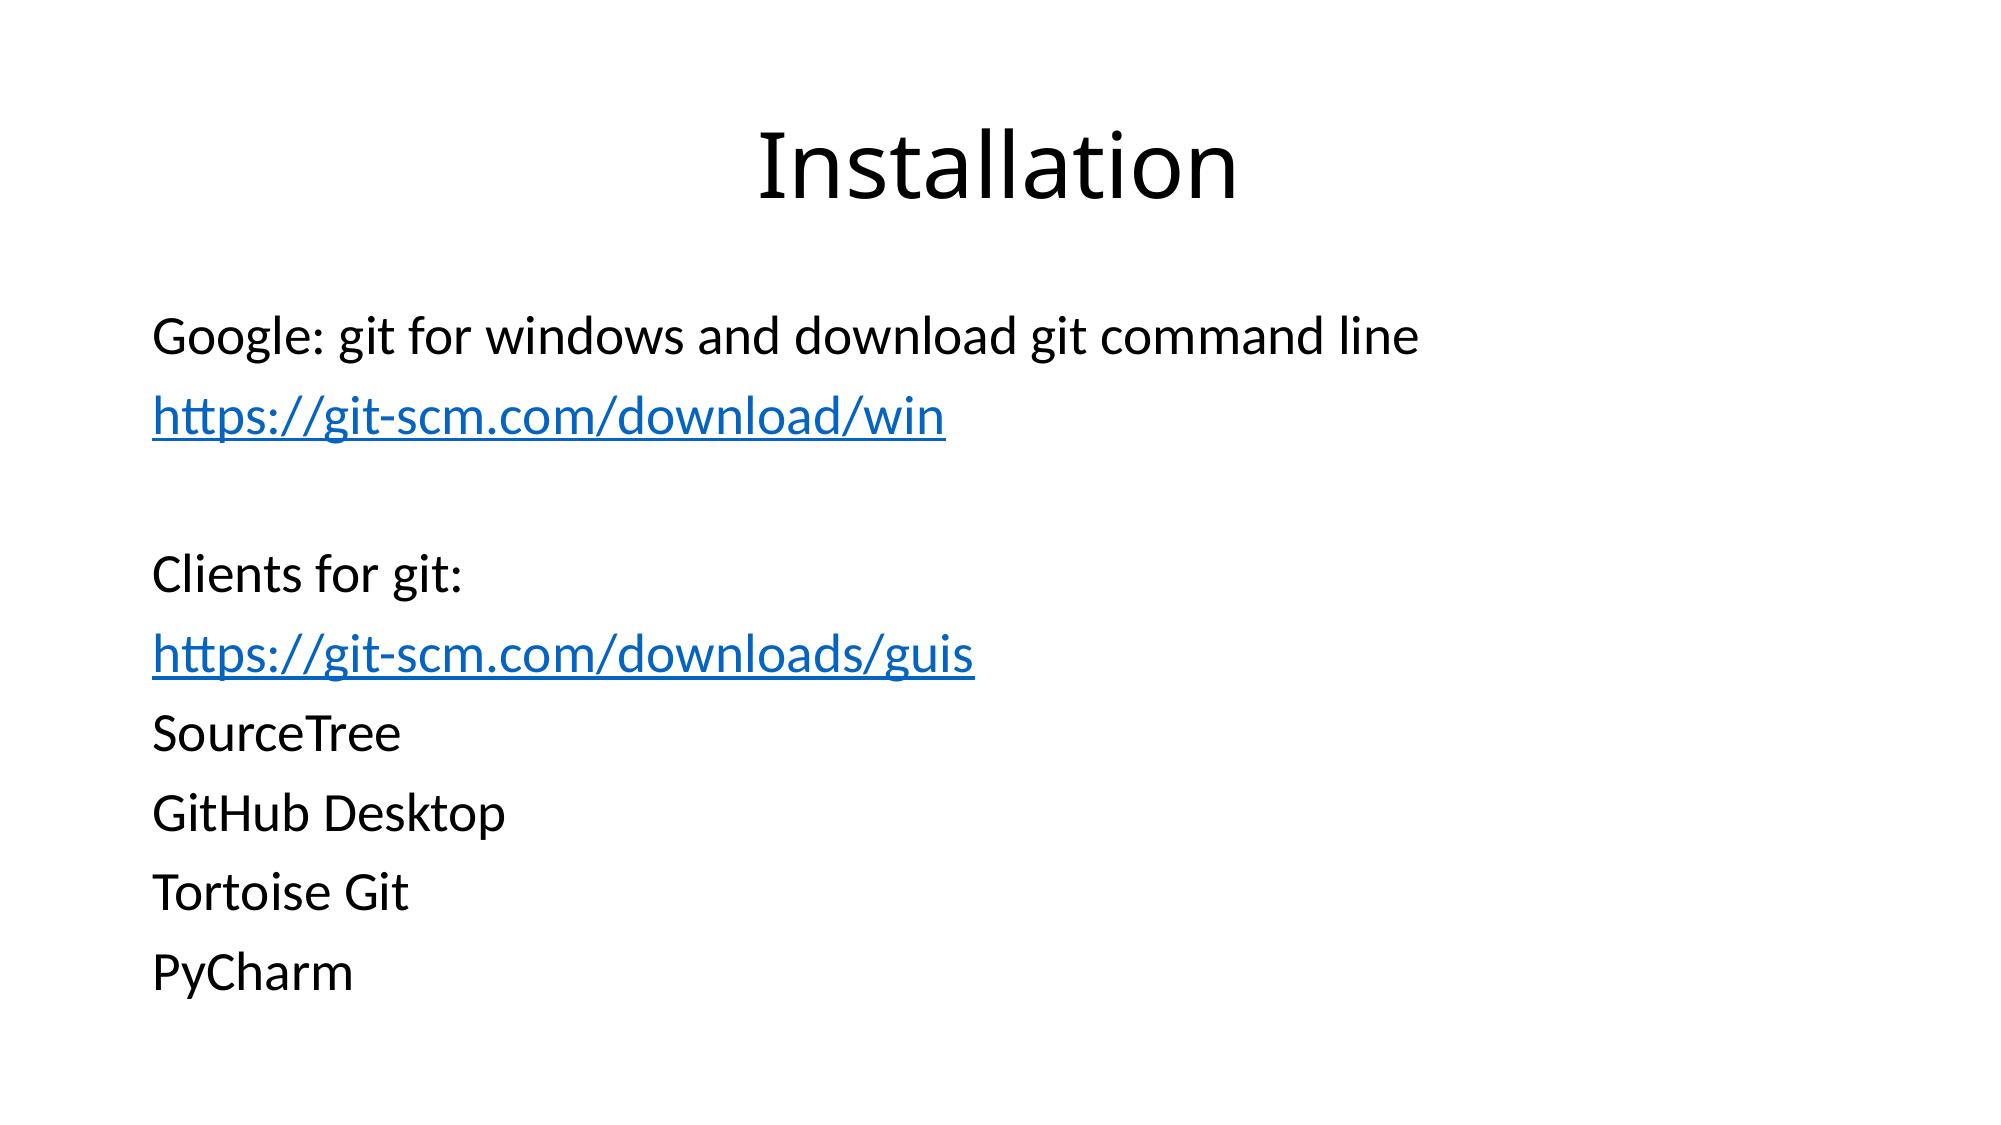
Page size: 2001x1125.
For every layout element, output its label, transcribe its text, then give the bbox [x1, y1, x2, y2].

list Google: git for windows and download git command line https://git-scm.com/download/win Clients for git: https://git-scm.com/downloads/guis SourceTree GitHub Desktop Tortoise Git PyCharm [137, 299, 1863, 1014]
title Installation [137, 59, 1863, 278]
